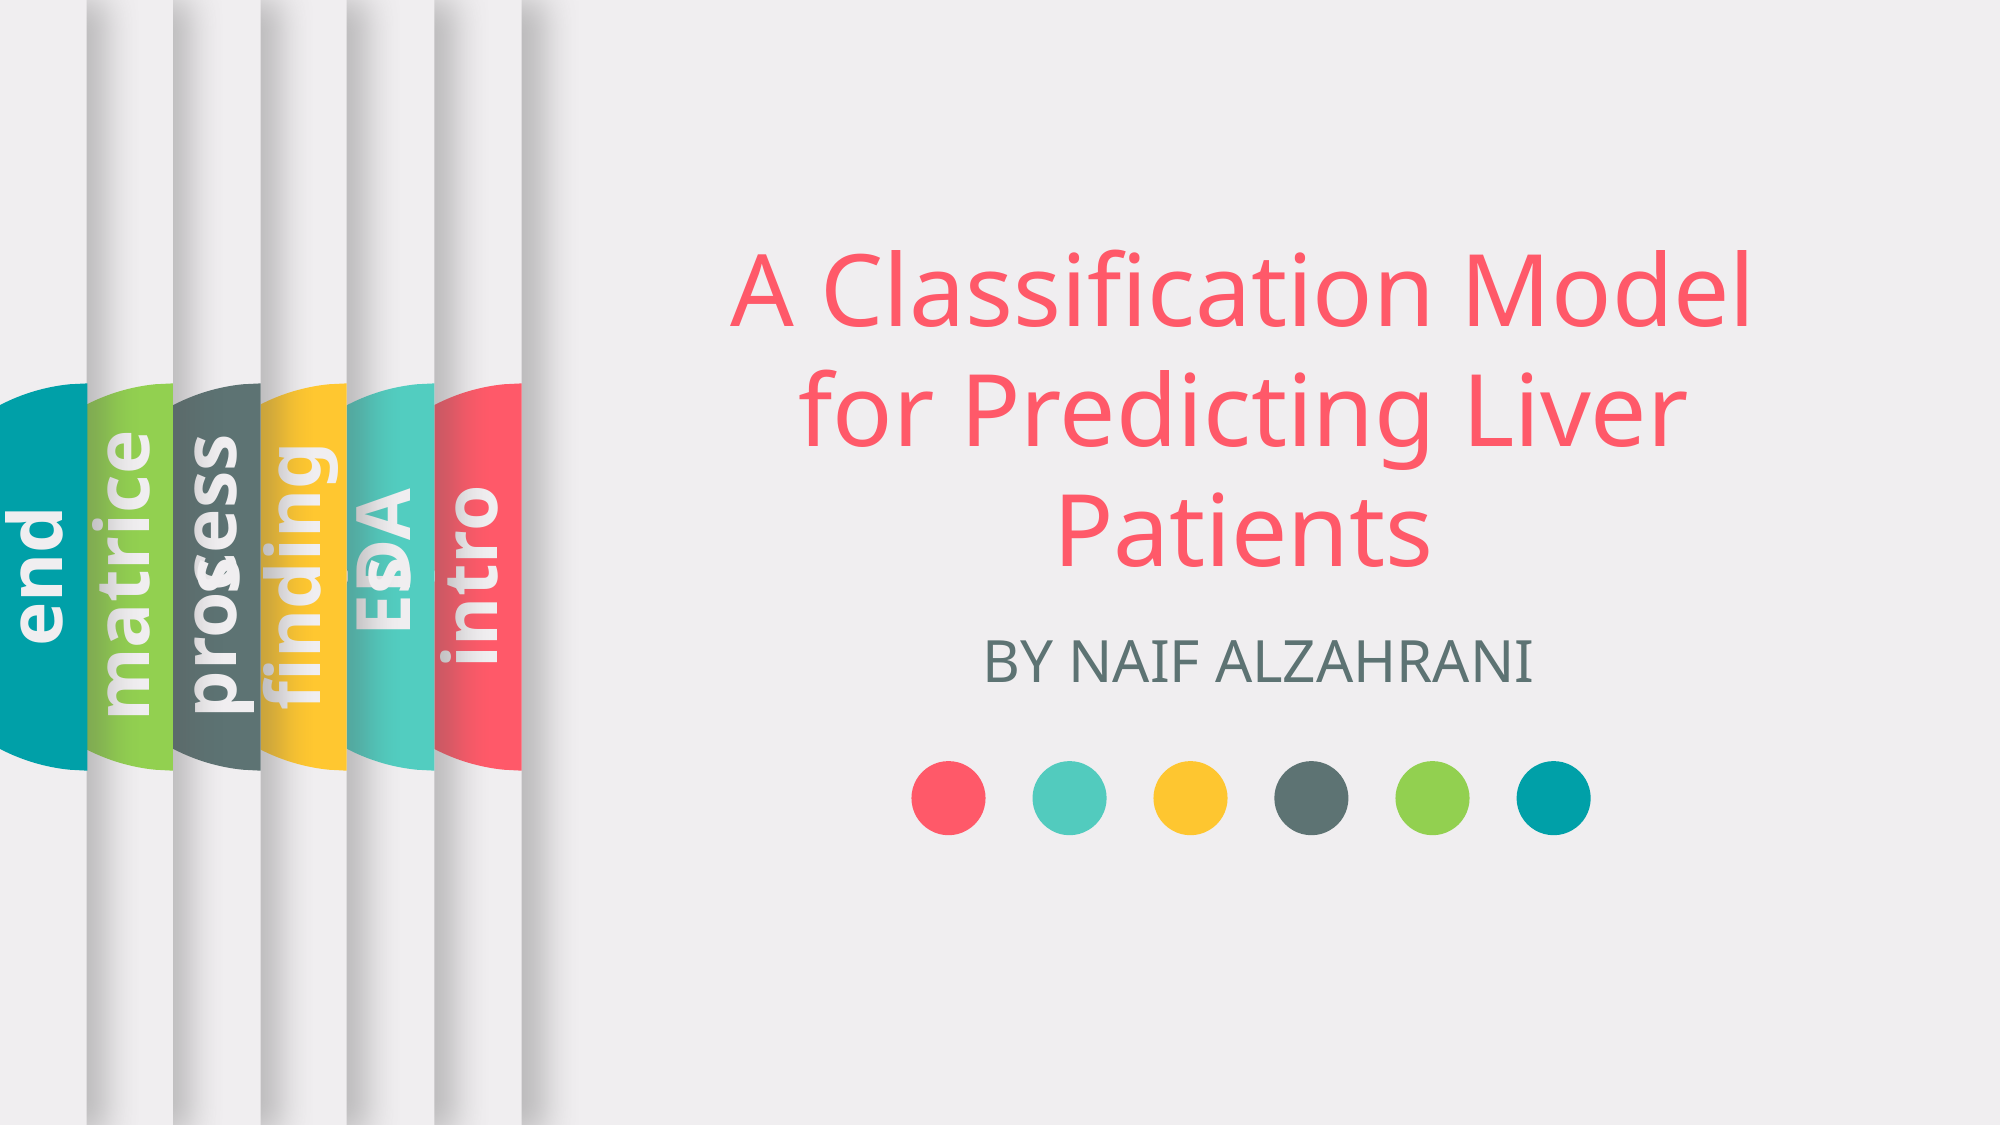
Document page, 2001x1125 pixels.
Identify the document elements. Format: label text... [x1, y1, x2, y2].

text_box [347, 0, 435, 1125]
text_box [88, 0, 173, 1125]
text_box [261, 0, 347, 1125]
text_box A Classification Model for Predicting Liver Patients [646, 219, 1841, 595]
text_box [0, 0, 88, 1125]
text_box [173, 0, 261, 1125]
text_box BY NAIF ALZAHRANI [654, 616, 1849, 702]
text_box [911, 761, 1591, 836]
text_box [435, 0, 522, 1125]
